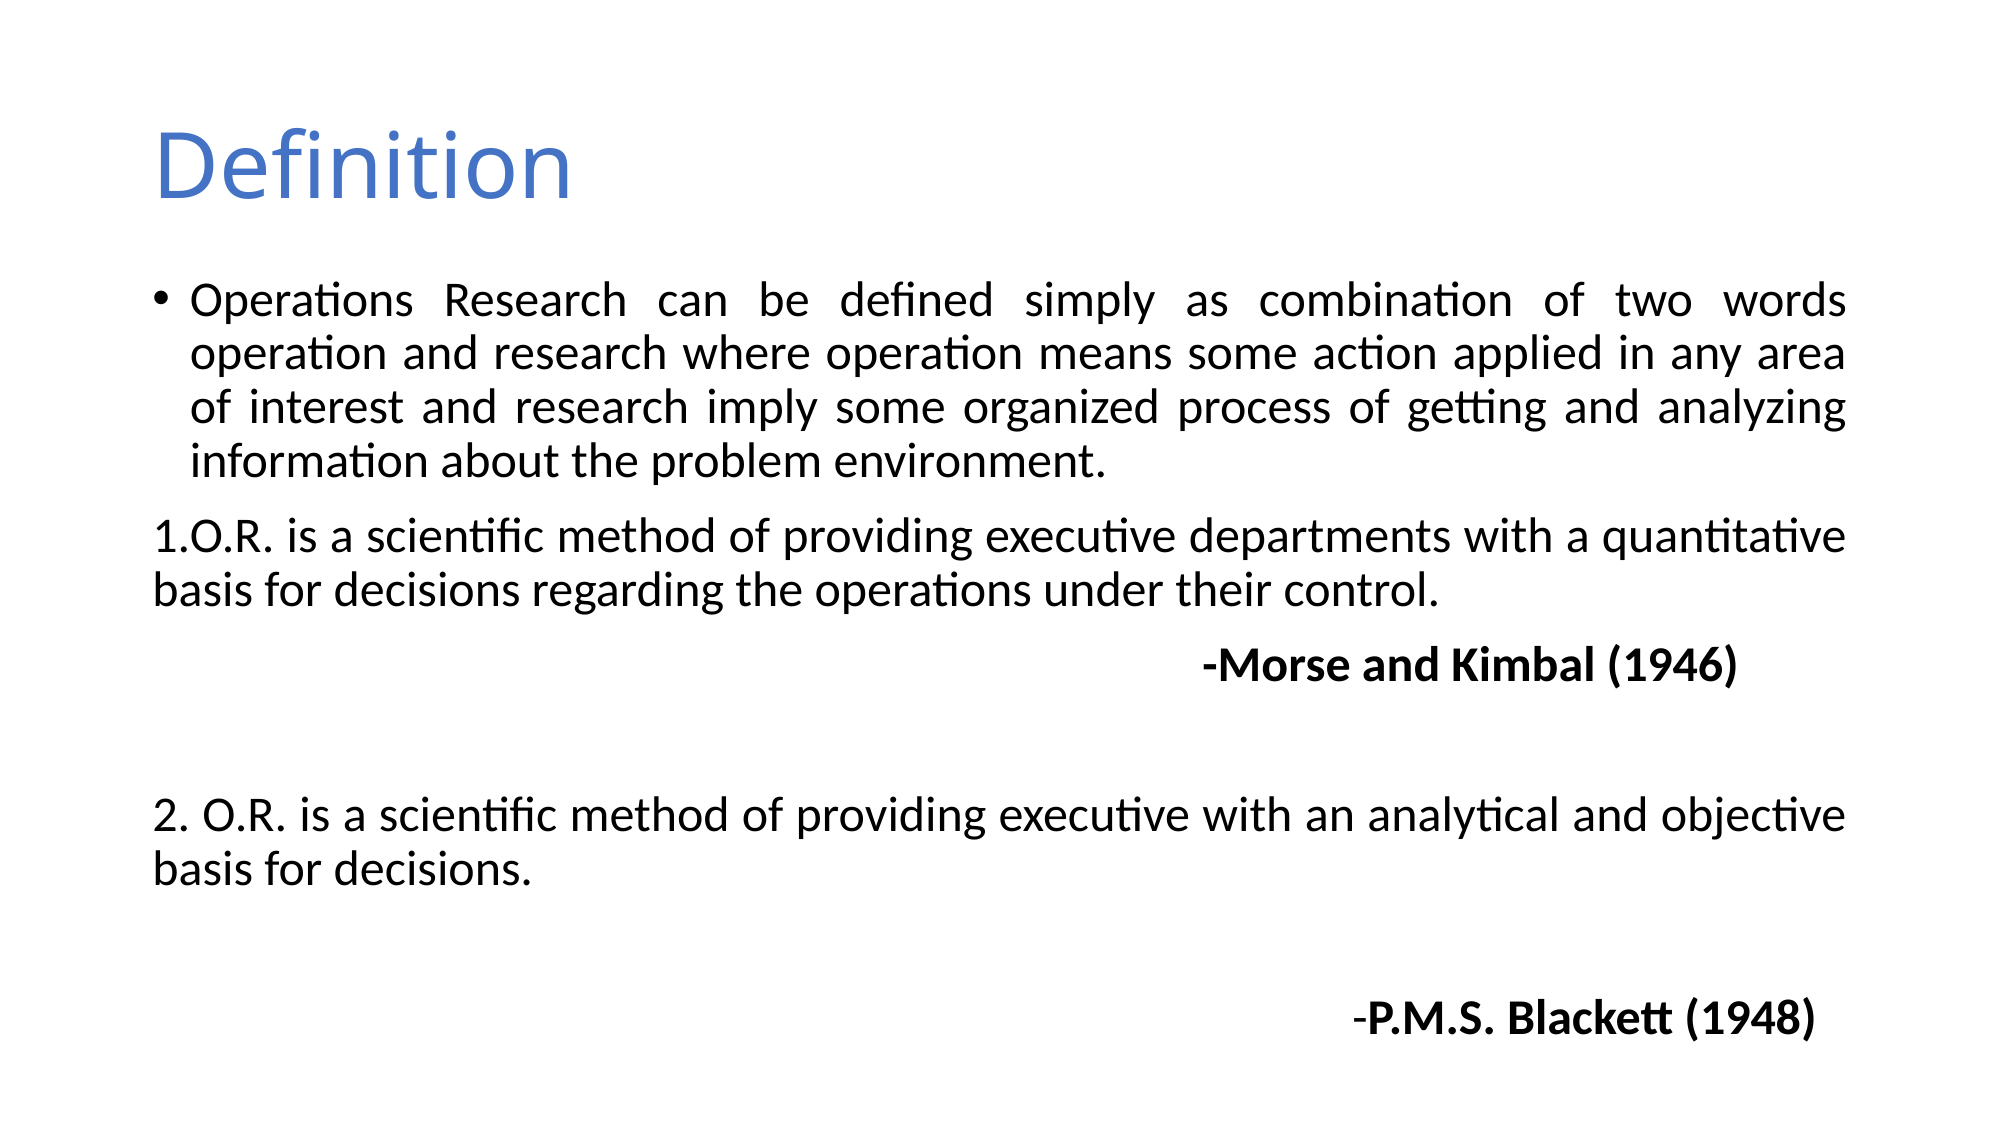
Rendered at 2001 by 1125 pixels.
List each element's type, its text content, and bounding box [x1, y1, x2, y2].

title Definition [137, 59, 1863, 265]
list Operations Research can be defined simply as combination of two words operation and research where operation means some action applied in any area of interest and research imply some organized process of getting and analyzing information about the problem environment. 1.O.R. is a scientific method of providing executive departments with a quantitative basis for decisions regarding the operations under their control. -Morse and Kimbal (1946) 2. O.R. is a scientific method of providing executive with an analytical and objective basis for decisions. -P.M.S. Blackett (1948) [137, 265, 1863, 980]
